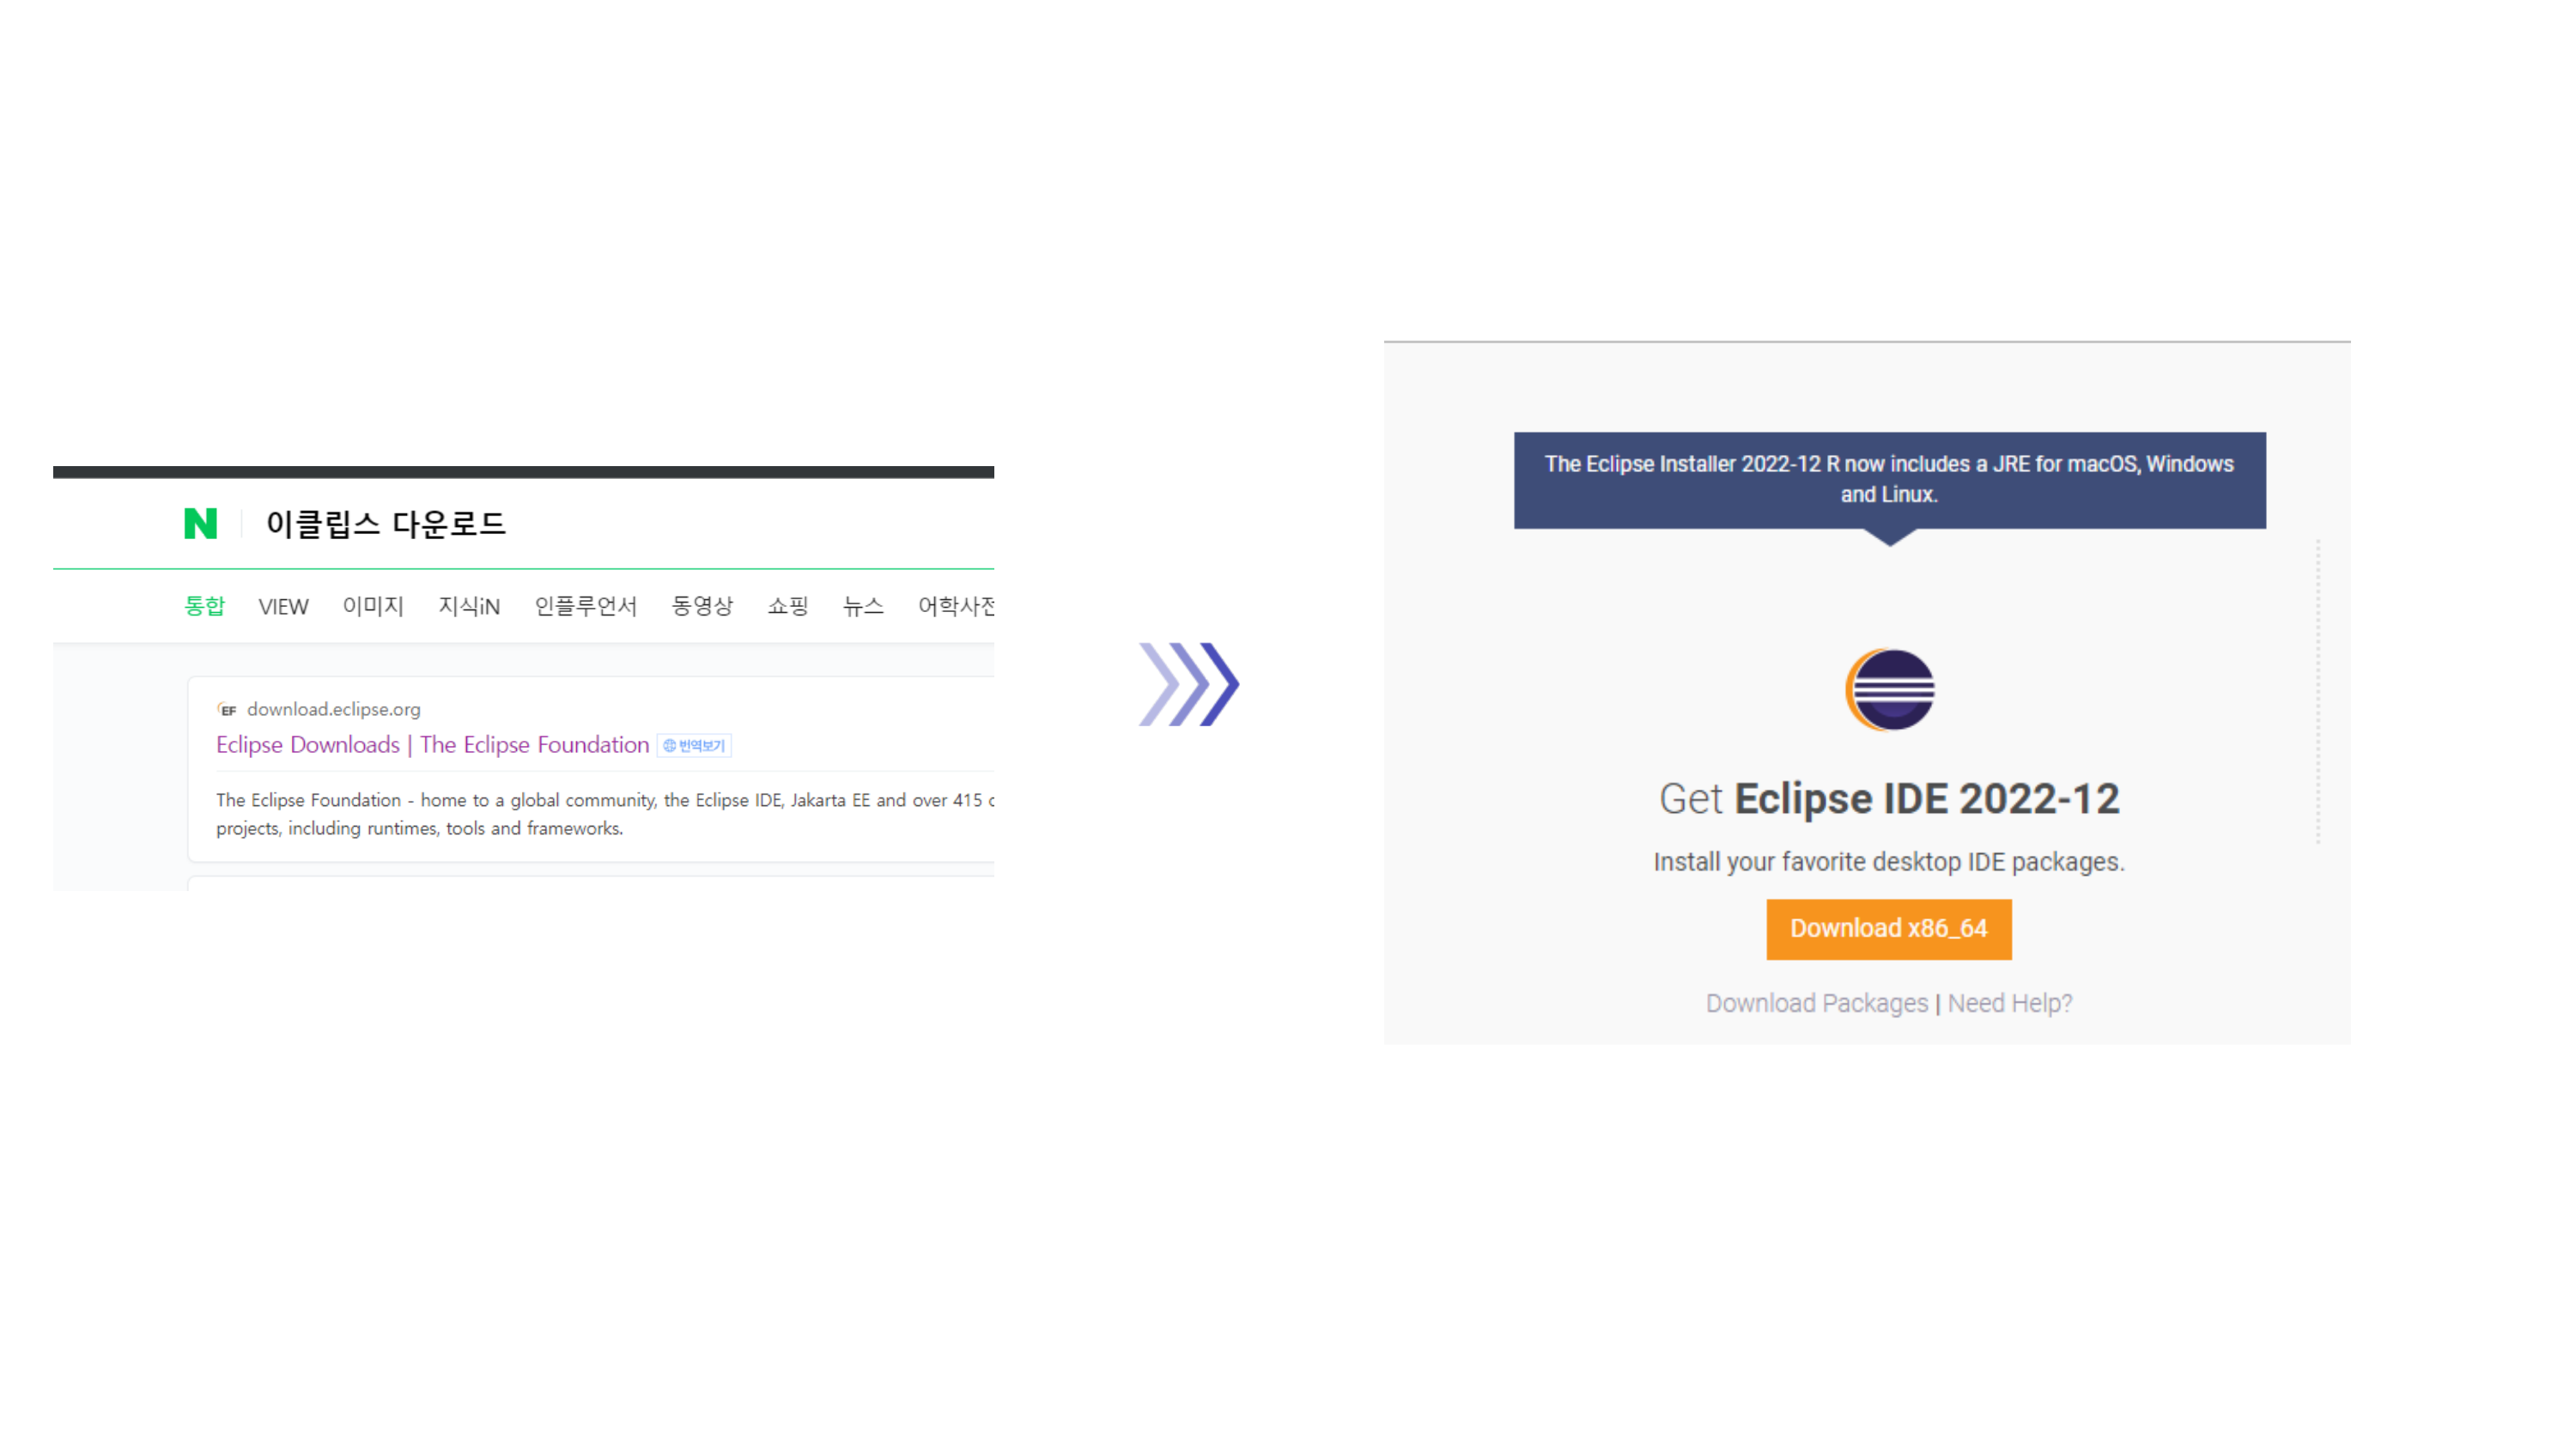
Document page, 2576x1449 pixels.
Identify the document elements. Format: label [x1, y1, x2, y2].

picture [1384, 240, 2351, 1045]
picture [53, 466, 994, 891]
text_box [1138, 642, 1241, 726]
